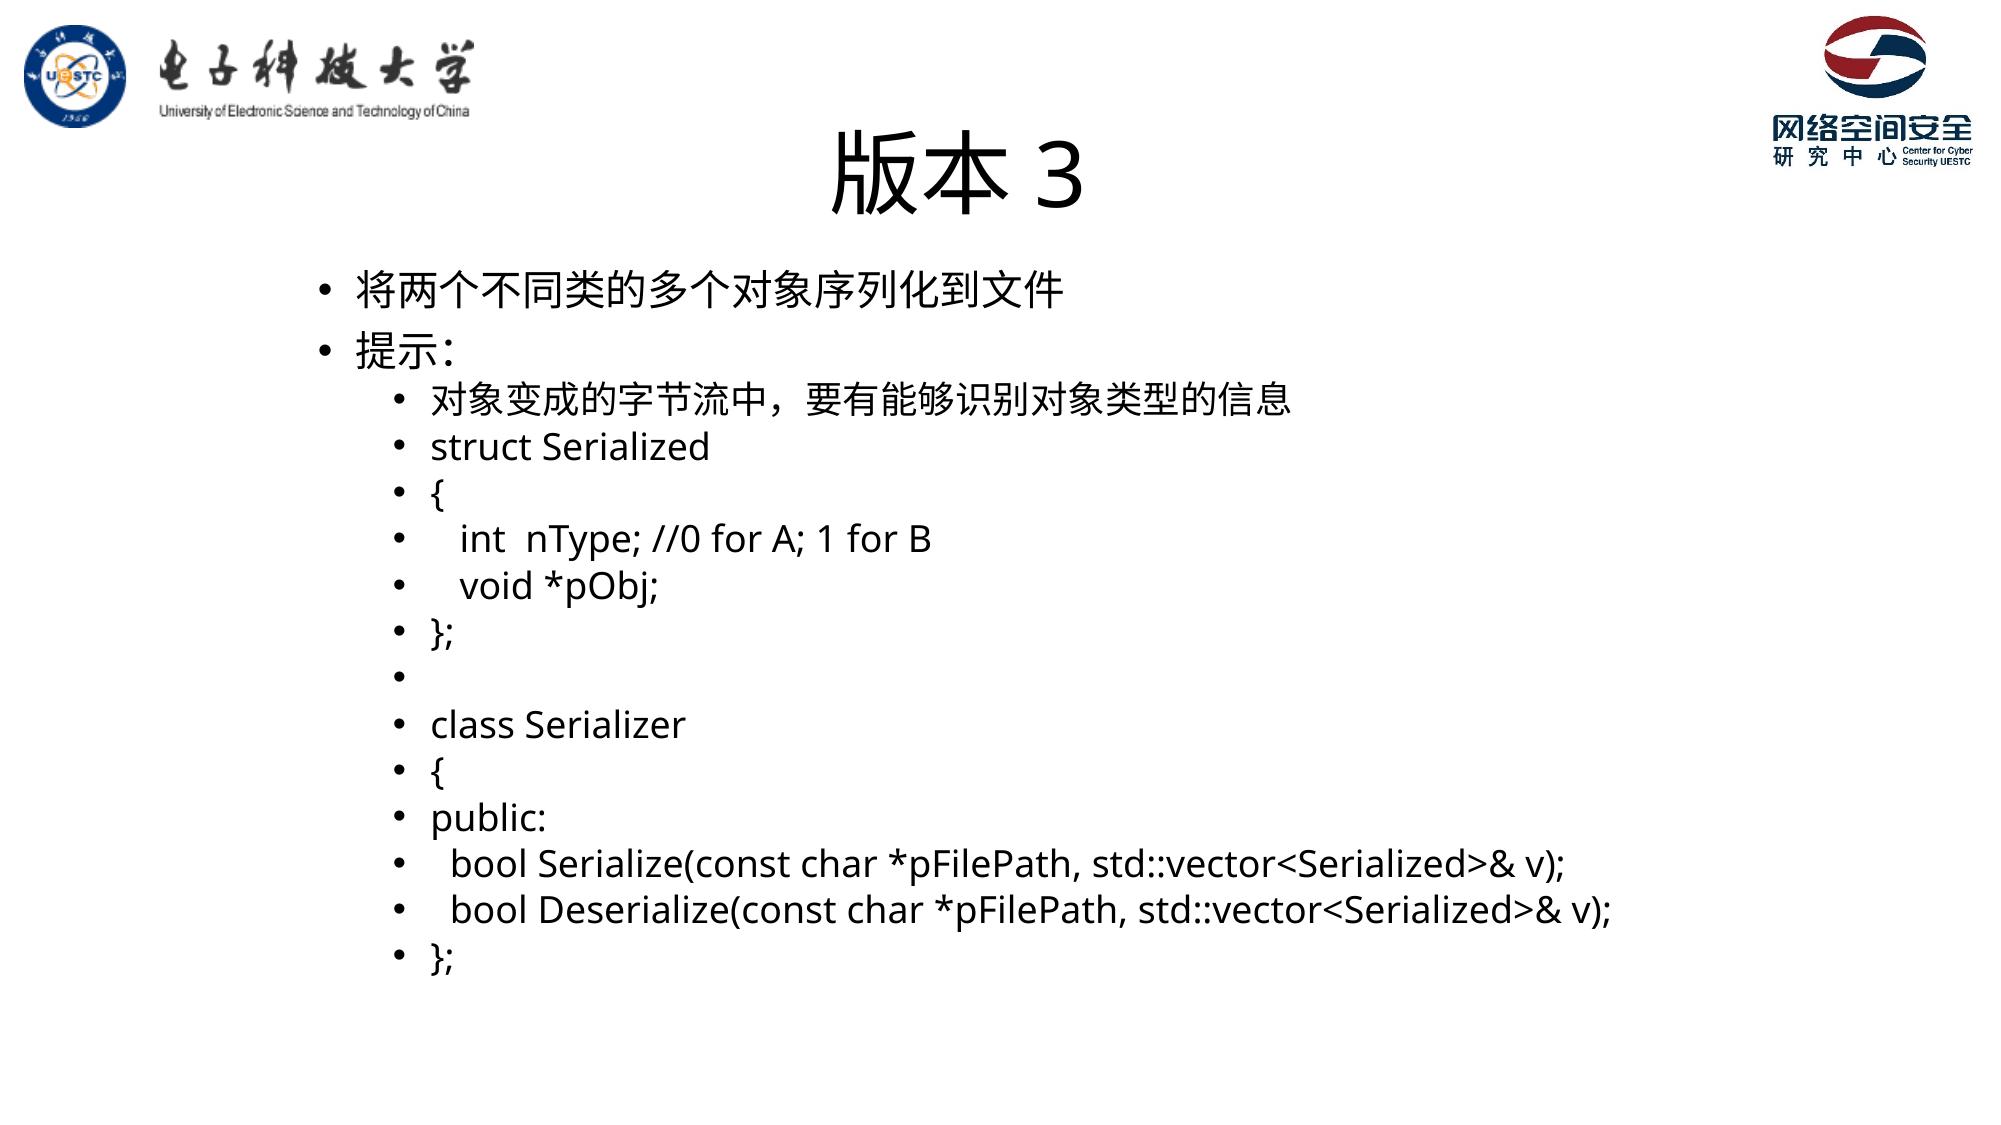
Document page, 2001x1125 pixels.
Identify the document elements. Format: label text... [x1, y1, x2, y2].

picture [24, 25, 474, 128]
title 版本3 [257, 113, 1659, 243]
picture [1773, 8, 1973, 173]
text_box 将两个不同类的多个对象序列化到文件 提示： 对象变成的字节流中，要有能够识别对象类型的信息 struct Serialized { int nType; //0 for A; 1 for B void *pObj; }; class Serializer { public: bool Serialize(const char *pFilePath, std::vector<Serialized>& v); bool Deserialize(const char *pFilePath, std::vector<Serialized>& v); }; [303, 266, 1641, 1005]
